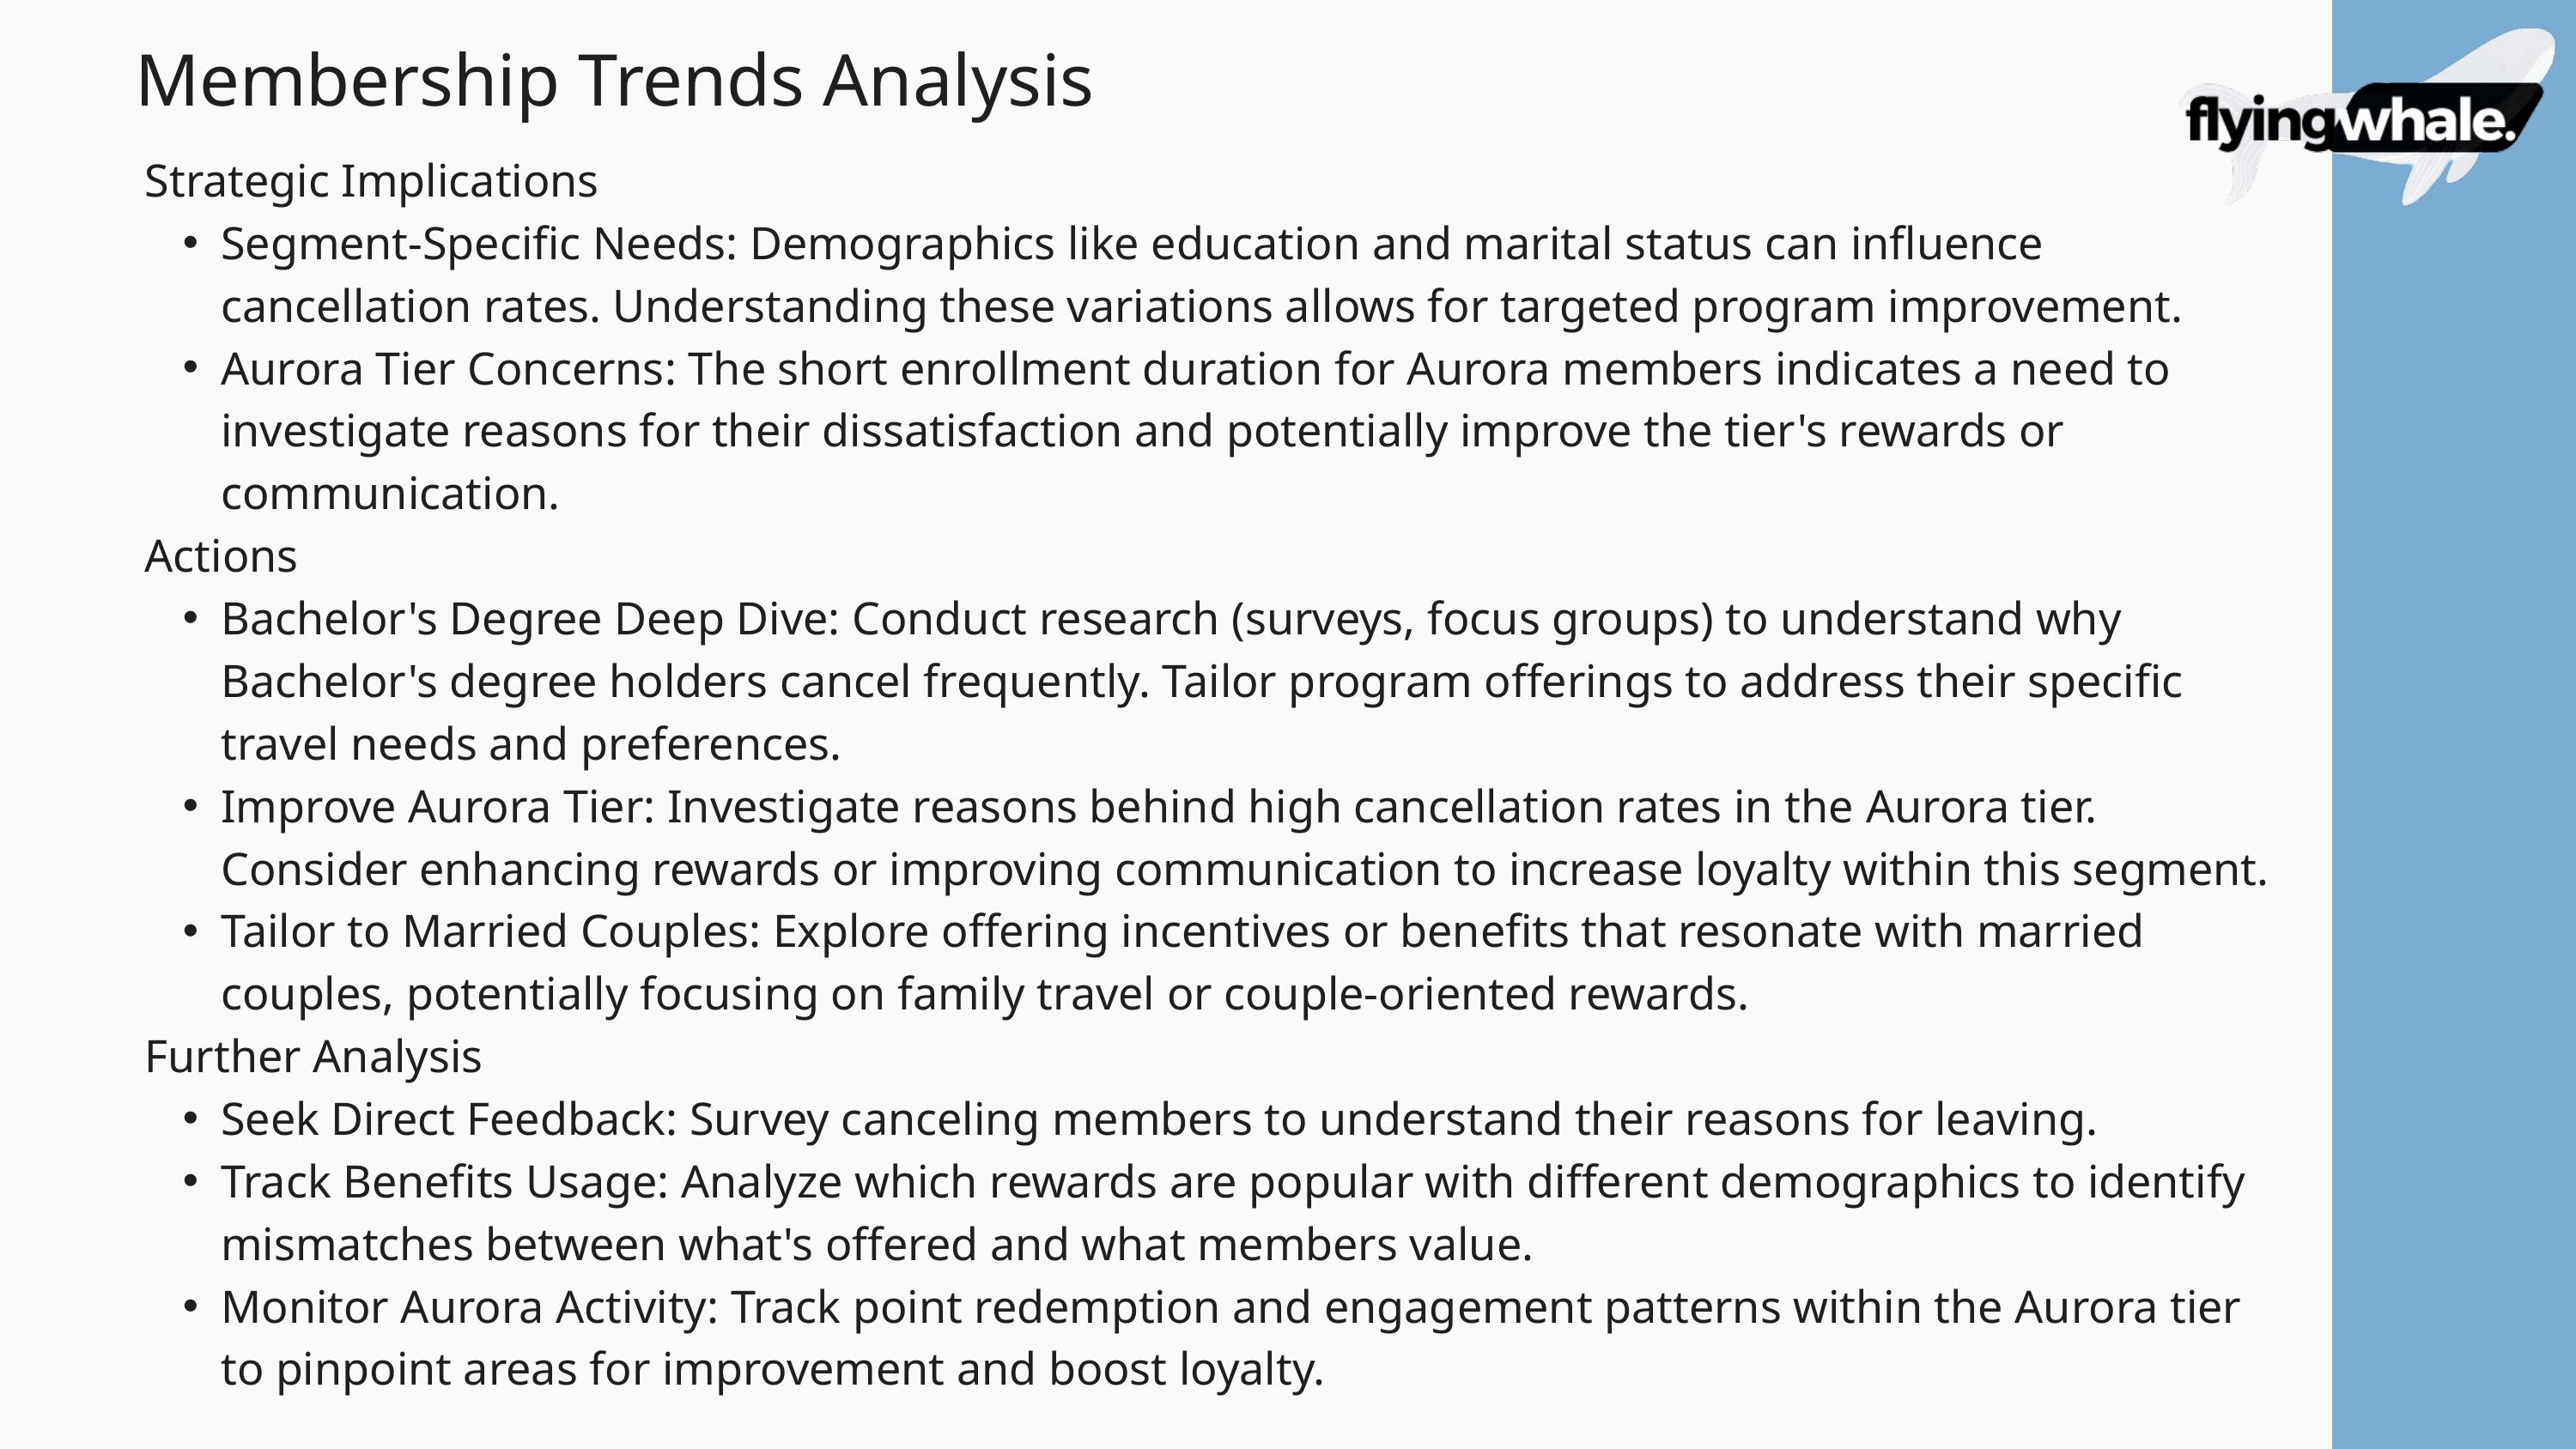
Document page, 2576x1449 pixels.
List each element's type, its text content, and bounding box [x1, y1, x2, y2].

text_box Strategic Implications Segment-Specific Needs: Demographics like education and marital status can influence cancellation rates. Understanding these variations allows for targeted program improvement. Aurora Tier Concerns: The short enrollment duration for Aurora members indicates a need to investigate reasons for their dissatisfaction and potentially improve the tier's rewards or communication. Actions Bachelor's Degree Deep Dive: Conduct research (surveys, focus groups) to understand why Bachelor's degree holders cancel frequently. Tailor program offerings to address their specific travel needs and preferences. Improve Aurora Tier: Investigate reasons behind high cancellation rates in the Aurora tier. Consider enhancing rewards or improving communication to increase loyalty within this segment. Tailor to Married Couples: Explore offering incentives or benefits that resonate with married couples, potentially focusing on family travel or couple-oriented rewards. Further Analysis Seek Direct Feedback: Survey canceling members to understand their reasons for leaving. Track Benefits Usage: Analyze which rewards are popular with different demographics to identify mismatches between what's offered and what members value. Monitor Aurora Activity: Track point redemption and engagement patterns within the Aurora tier to pinpoint areas for improvement and boost loyalty. [144, 142, 2295, 1449]
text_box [1466, 701, 2576, 1449]
text_box Membership Trends Analysis [0, 20, 1230, 121]
text_box [2169, 0, 2576, 218]
